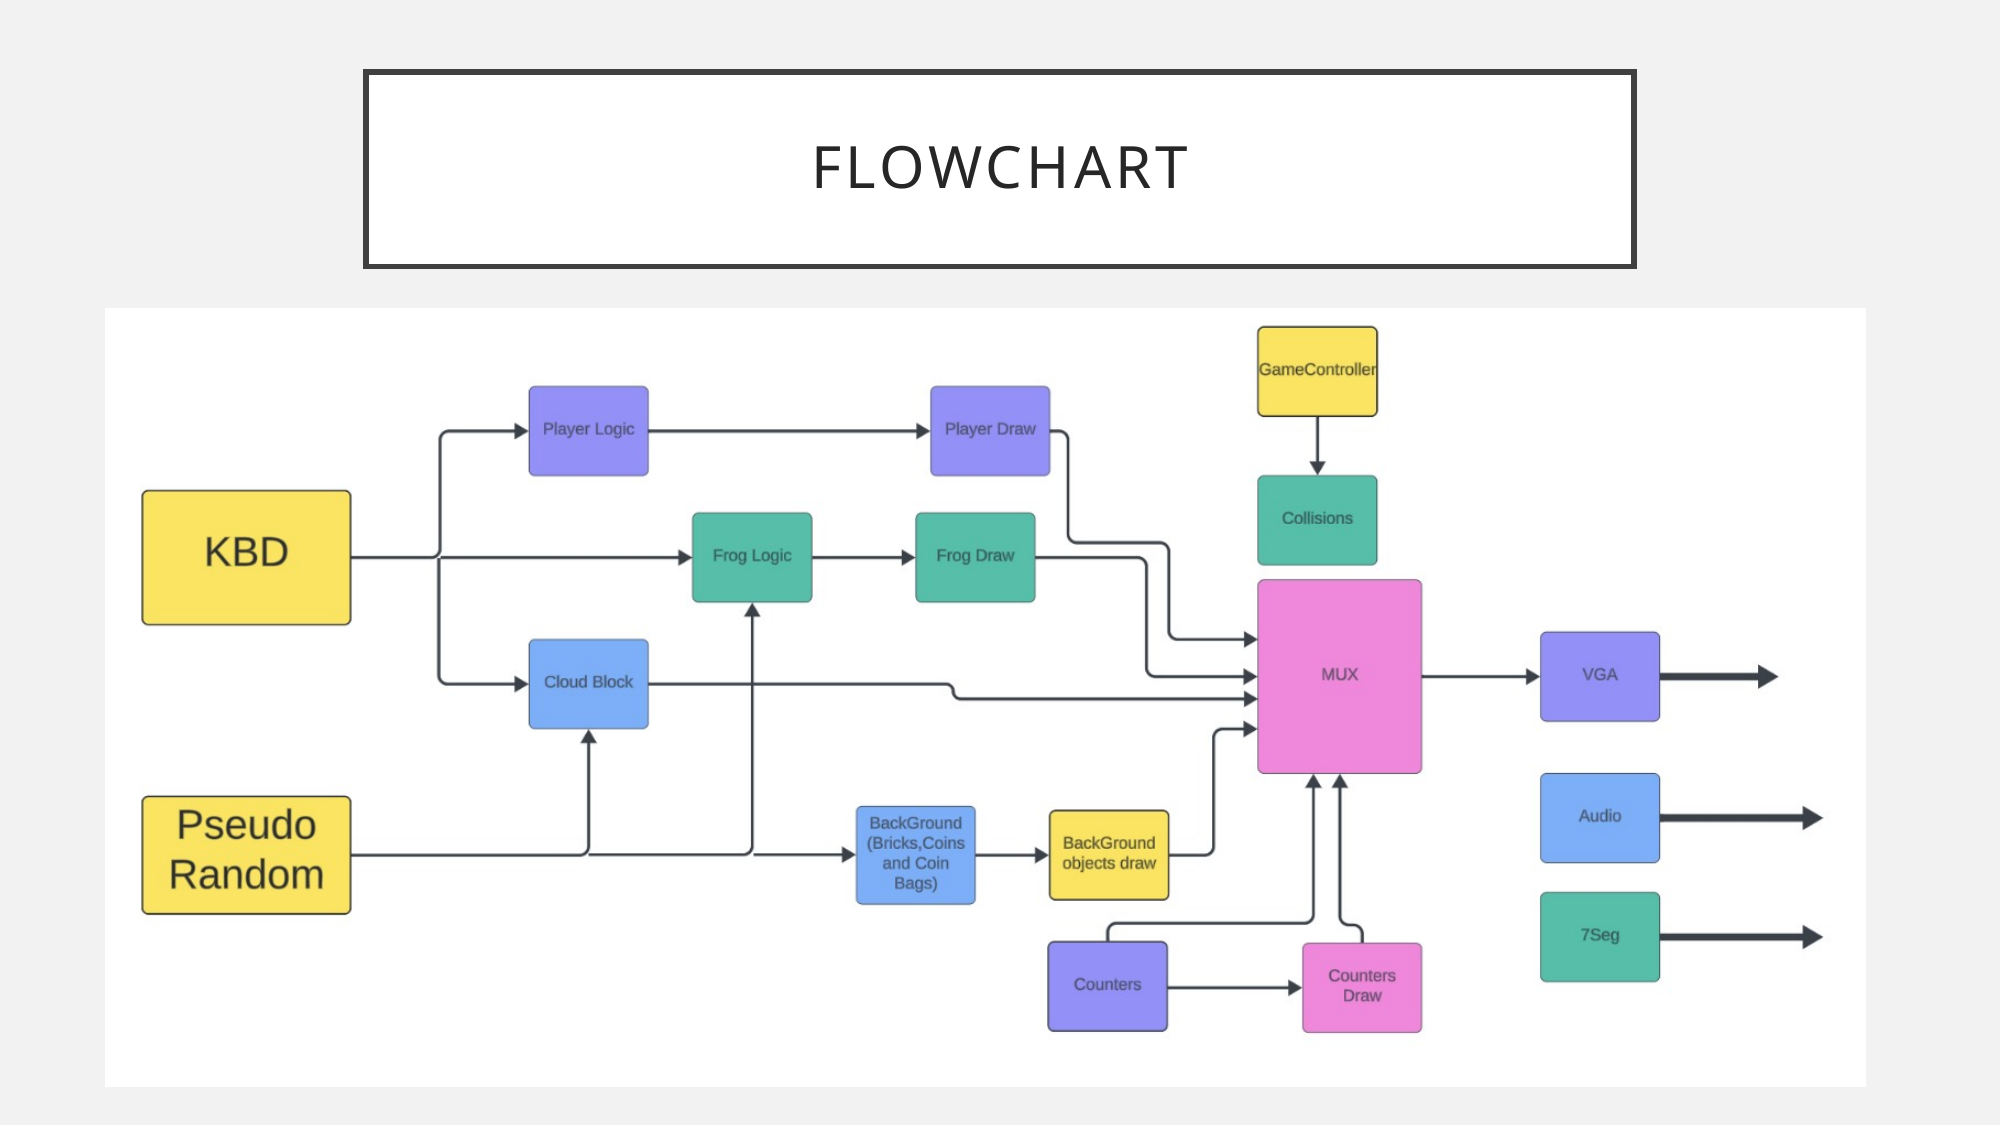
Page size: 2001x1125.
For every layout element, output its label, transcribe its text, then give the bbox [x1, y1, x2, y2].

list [105, 308, 1866, 1087]
title FLOWCHART [363, 69, 1637, 269]
